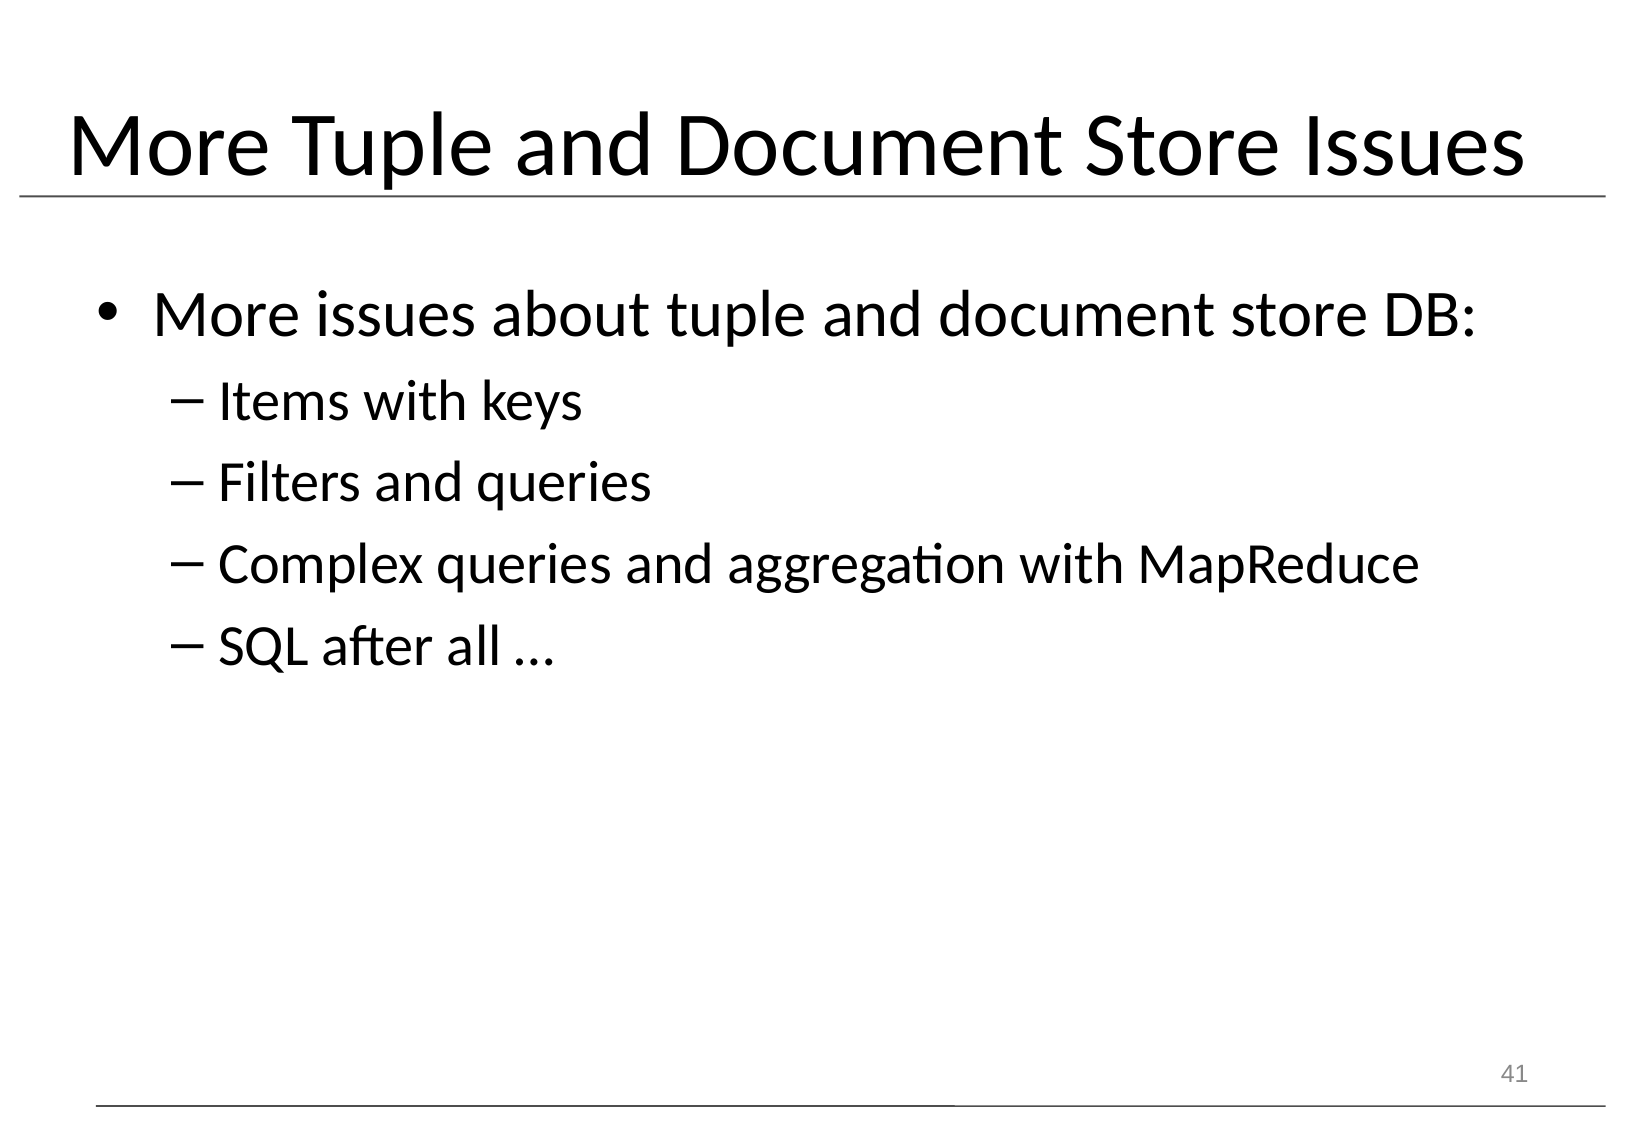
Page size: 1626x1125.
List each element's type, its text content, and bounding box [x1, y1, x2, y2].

list More issues about tuple and document store DB: Items with keys Filters and queries Complex queries and aggregation with MapReduce SQL after all … [81, 262, 1544, 1005]
title More Tuple and Document Store Issues [35, 45, 1561, 233]
slide_number 41 [1164, 1042, 1544, 1103]
